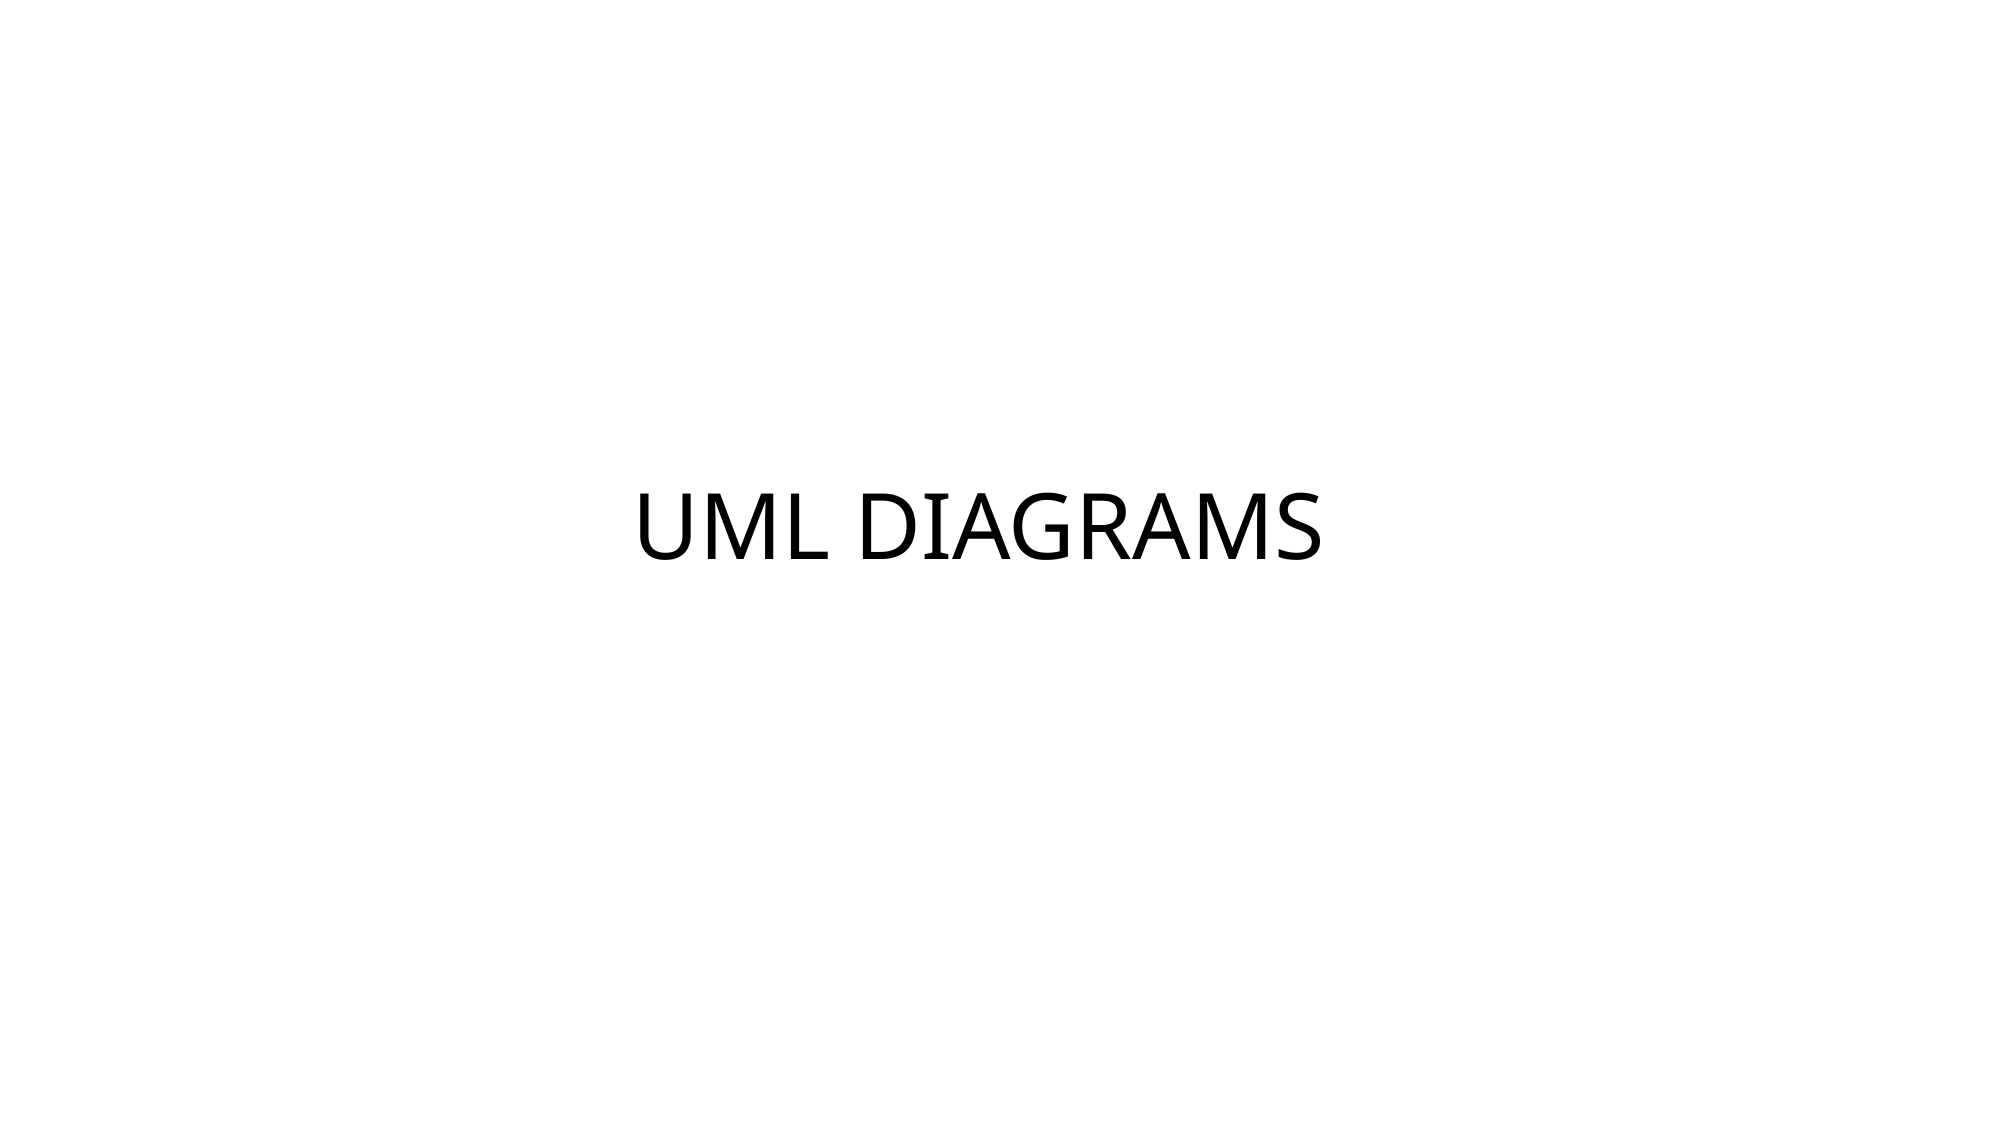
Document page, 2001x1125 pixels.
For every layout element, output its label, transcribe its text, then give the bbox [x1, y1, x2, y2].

title UML DIAGRAMS [116, 421, 1842, 639]
